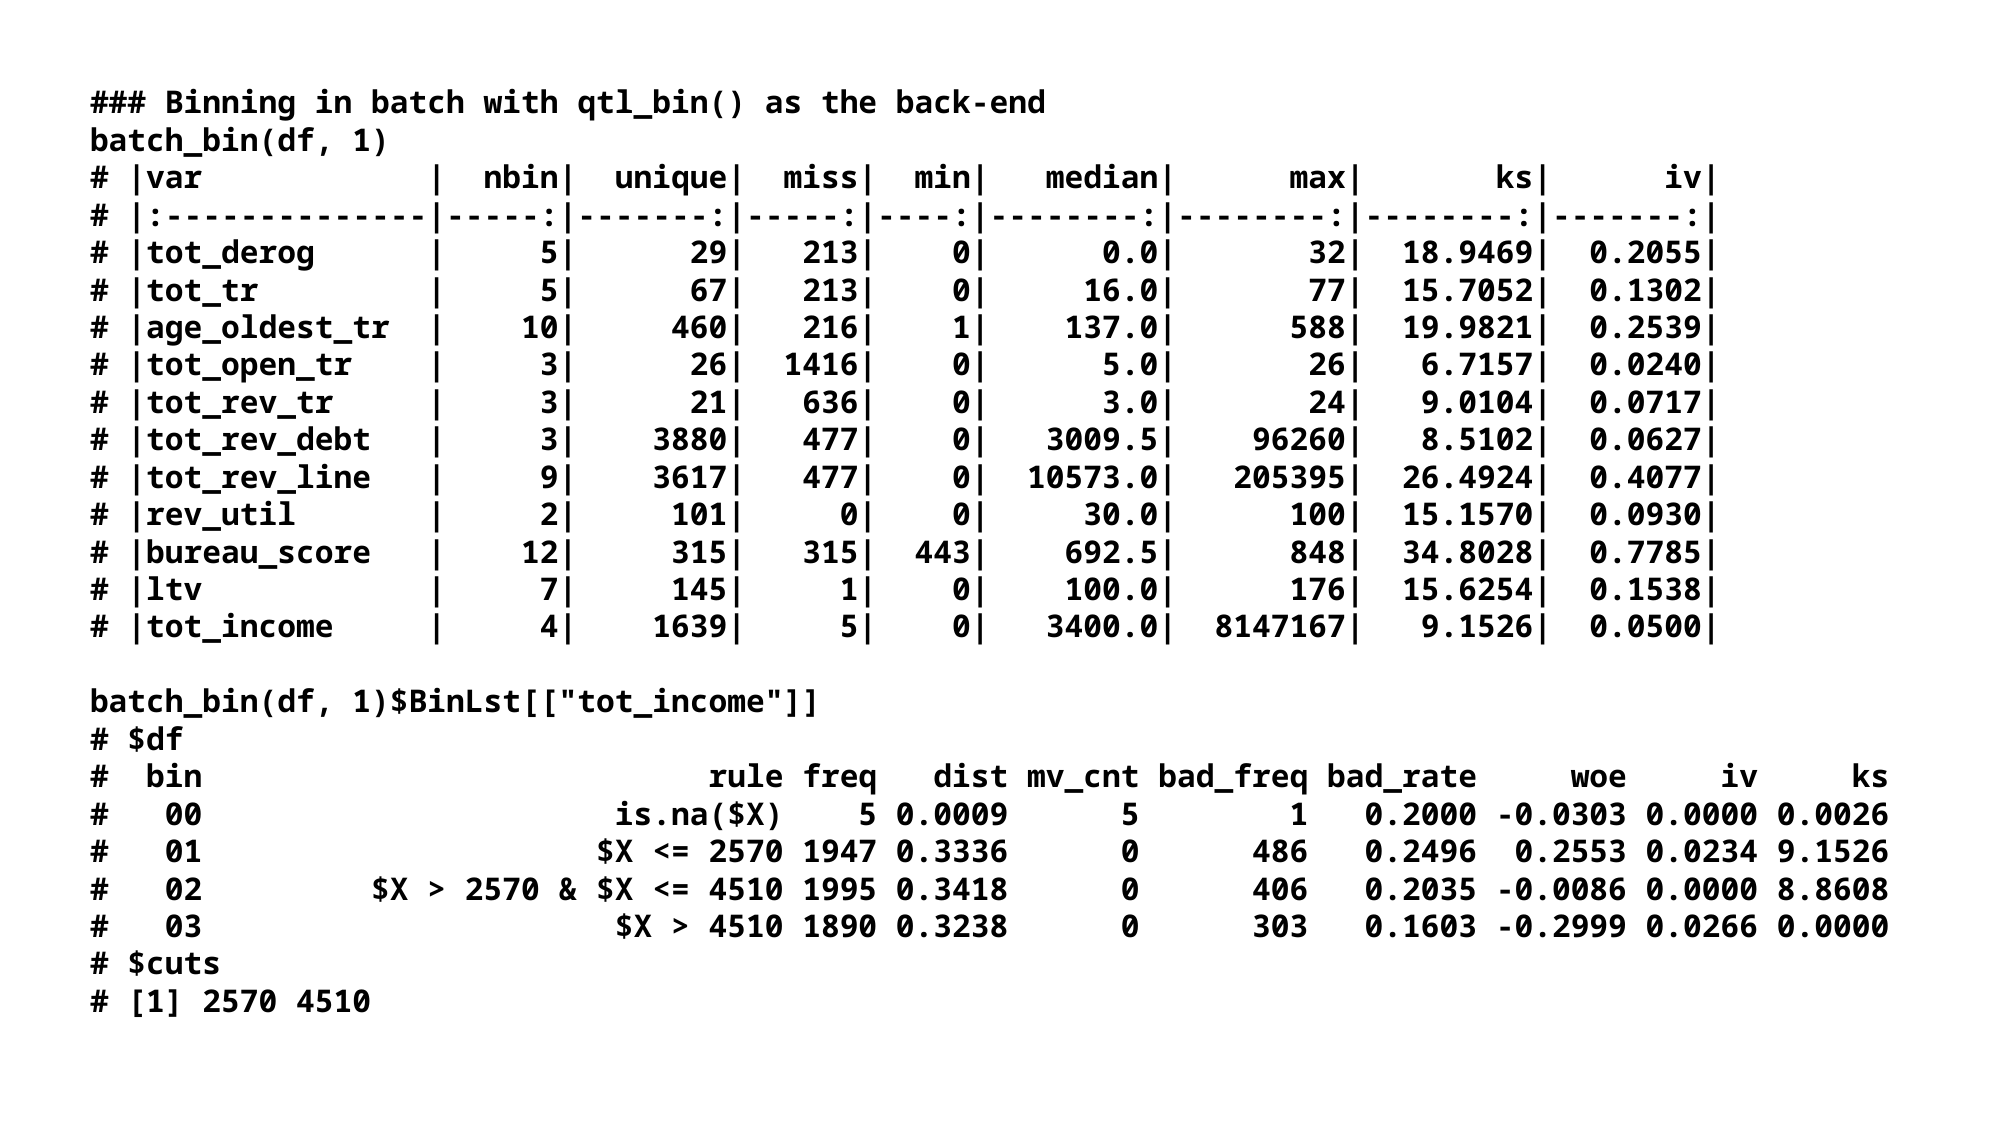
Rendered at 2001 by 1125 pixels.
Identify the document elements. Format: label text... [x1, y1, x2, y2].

title ### Binning in batch with qtl_bin() as the back-end batch_bin(df, 1) # |var | nbin| unique| miss| min| median| max| ks| iv| # |:--------------|-----:|-------:|-----:|----:|--------:|--------:|--------:|-------:| # |tot_derog | 5| 29| 213| 0| 0.0| 32| 18.9469| 0.2055| # |tot_tr | 5| 67| 213| 0| 16.0| 77| 15.7052| 0.1302| # |age_oldest_tr | 10| 460| 216| 1| 137.0| 588| 19.9821| 0.2539| # |tot_open_tr | 3| 26| 1416| 0| 5.0| 26| 6.7157| 0.0240| # |tot_rev_tr | 3| 21| 636| 0| 3.0| 24| 9.0104| 0.0717| # |tot_rev_debt | 3| 3880| 477| 0| 3009.5| 96260| 8.5102| 0.0627| # |tot_rev_line | 9| 3617| 477| 0| 10573.0| 205395| 26.4924| 0.4077| # |rev_util | 2| 101| 0| 0| 30.0| 100| 15.1570| 0.0930| # |bureau_score | 12| 315| 315| 443| 692.5| 848| 34.8028| 0.7785| # |ltv | 7| 145| 1| 0| 100.0| 176| 15.6254| 0.1538| # |tot_income | 4| 1639| 5| 0| 3400.0| 8147167| 9.1526| 0.0500| batch_bin(df, 1)$BinLst[["tot_income"]] # $df # bin rule freq dist mv_cnt bad_freq bad_rate woe iv ks # 00 is.na($X) 5 0.0009 5 1 0.2000 -0.0303 0.0000 0.0026 # 01 $X <= 2570 1947 0.3336 0 486 0.2496 0.2553 0.0234 9.1526 # 02 $X > 2570 & $X <= 4510 1995 0.3418 0 406 0.2035 -0.0086 0.0000 8.8608 # 03 $X > 4510 1890 0.3238 0 303 0.1603 -0.2999 0.0266 0.0000 # $cuts # [1] 2570 4510 [75, 75, 1950, 1050]
